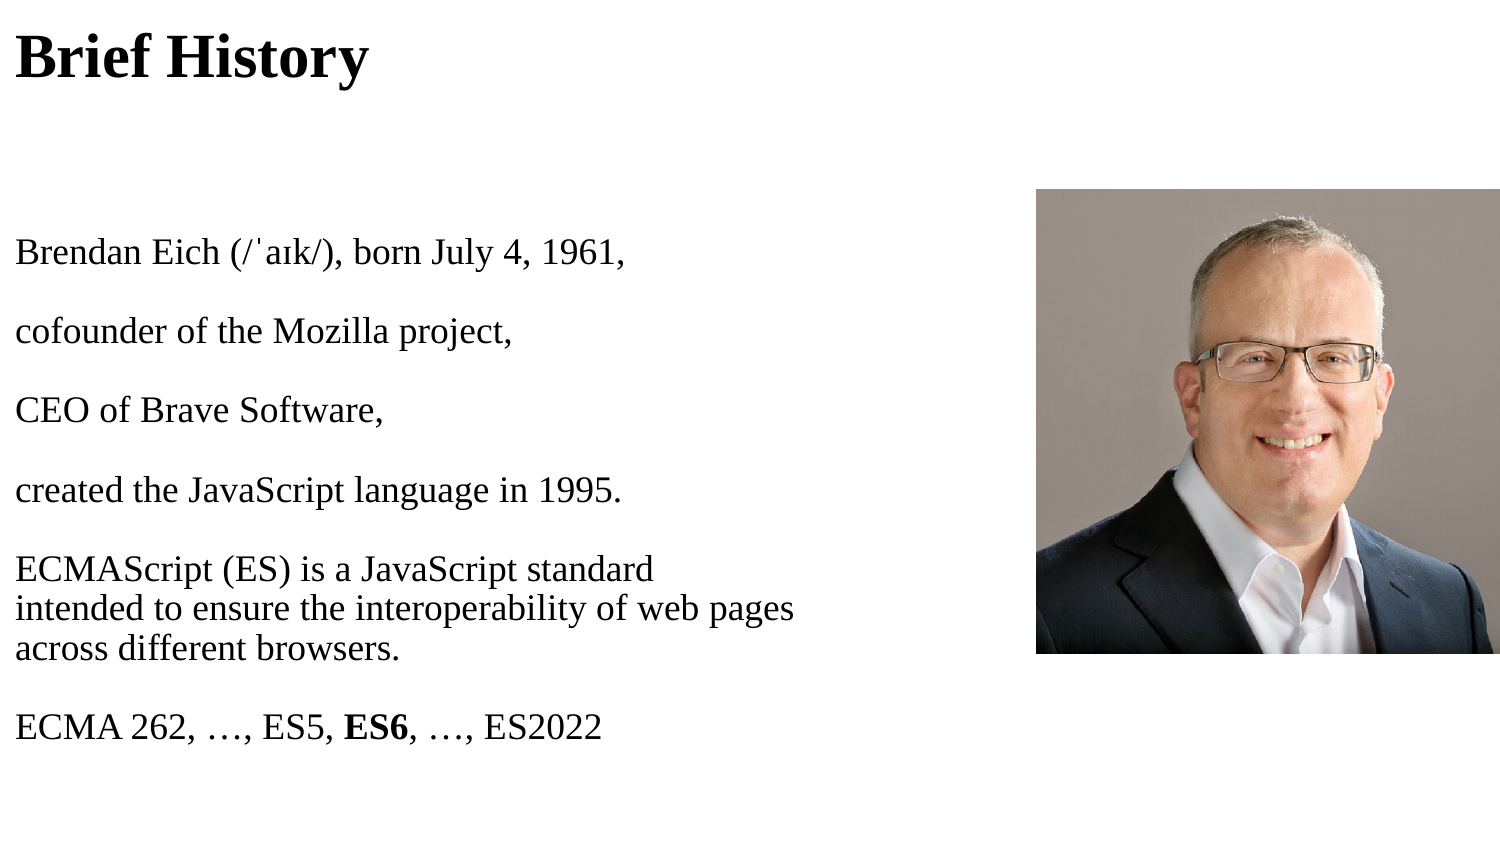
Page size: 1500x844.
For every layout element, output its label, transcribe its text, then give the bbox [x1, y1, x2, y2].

title Brief History [0, 0, 1500, 93]
list Brendan Eich (/ˈaɪk/), born July 4, 1961, cofounder of the Mozilla project, CEO of Brave Software, created the JavaScript language in 1995. ECMAScript (ES) is a JavaScript standard intended to ensure the interoperability of web pages across different browsers. ECMA 262, …, ES5, ES6, …, ES2022 [0, 93, 1500, 844]
picture [1035, 189, 1500, 655]
